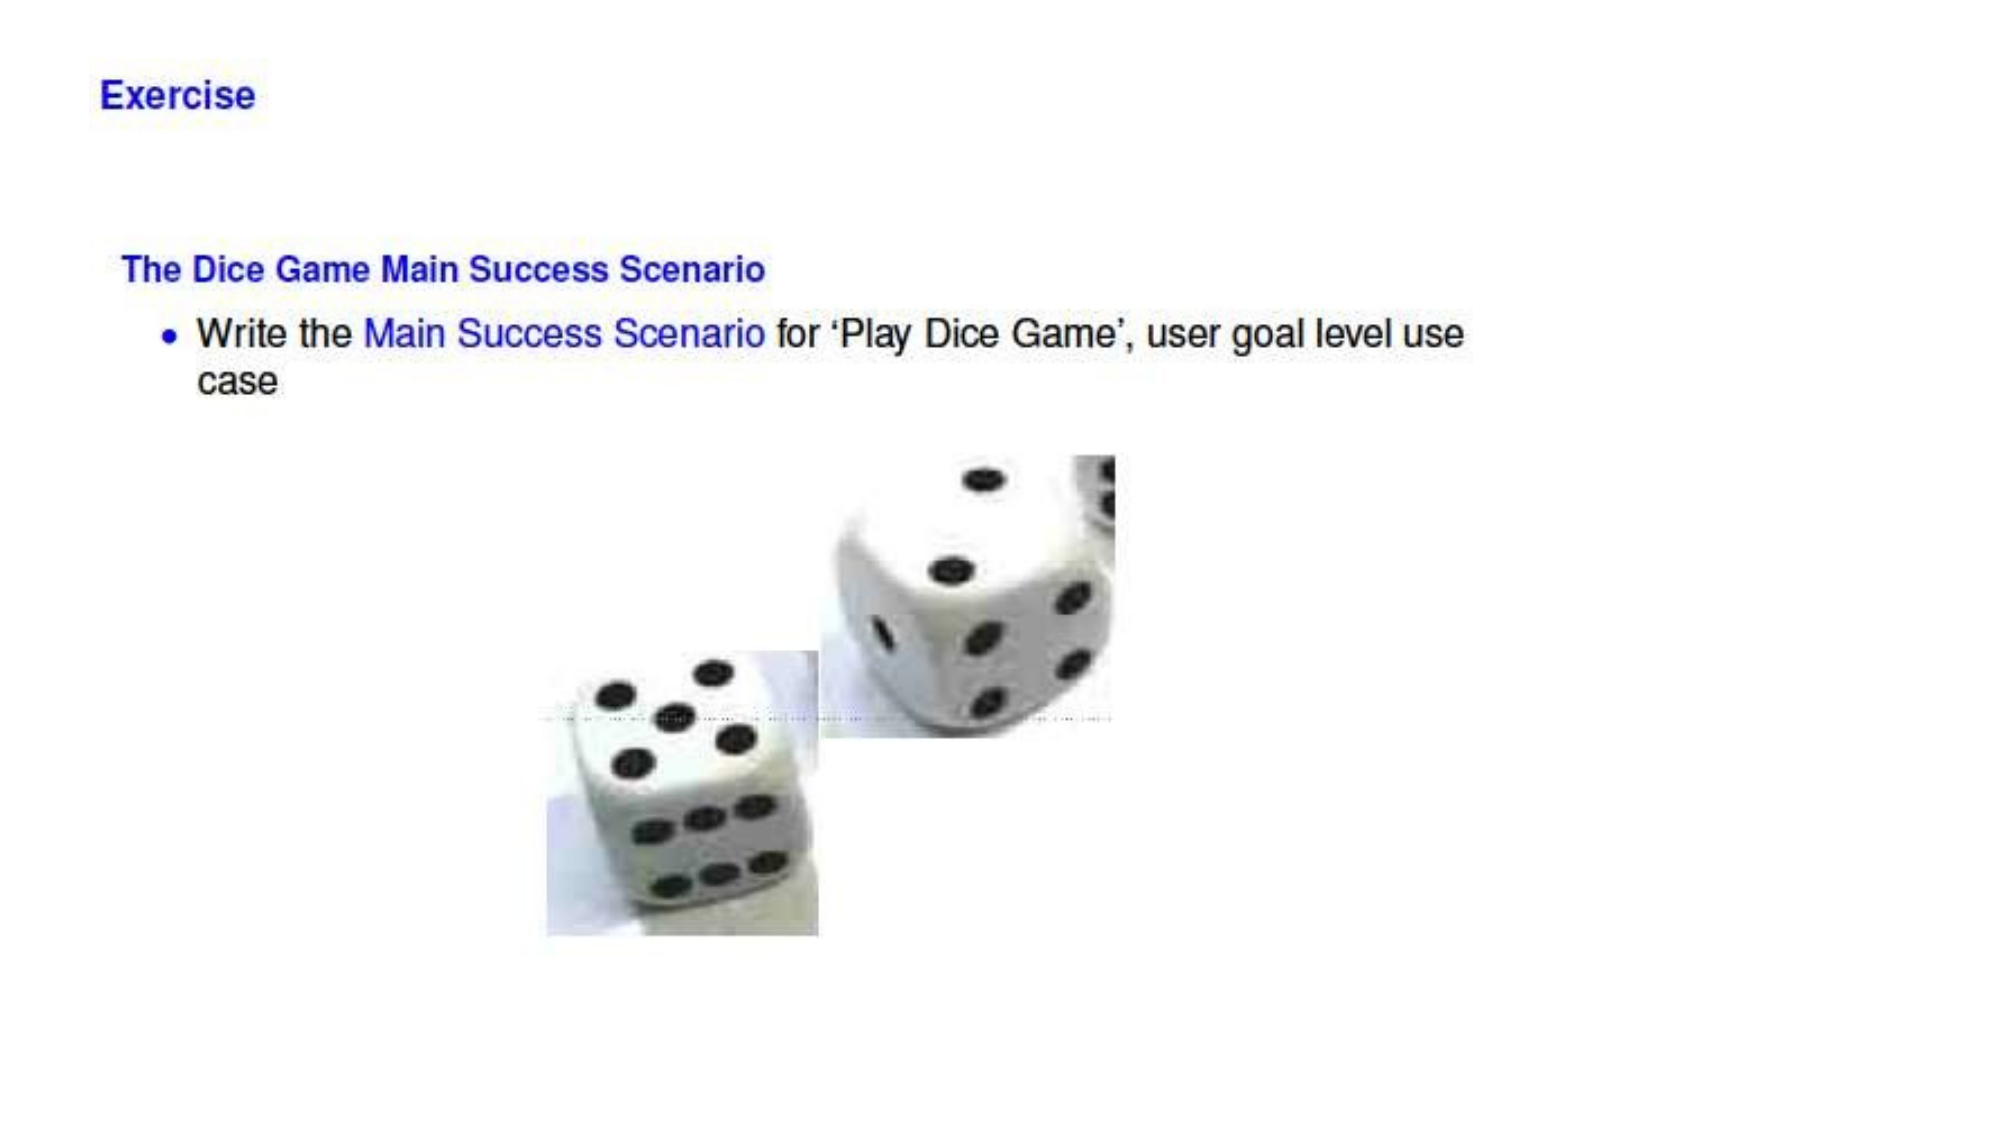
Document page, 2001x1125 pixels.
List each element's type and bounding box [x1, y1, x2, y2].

picture [89, 58, 1473, 959]
